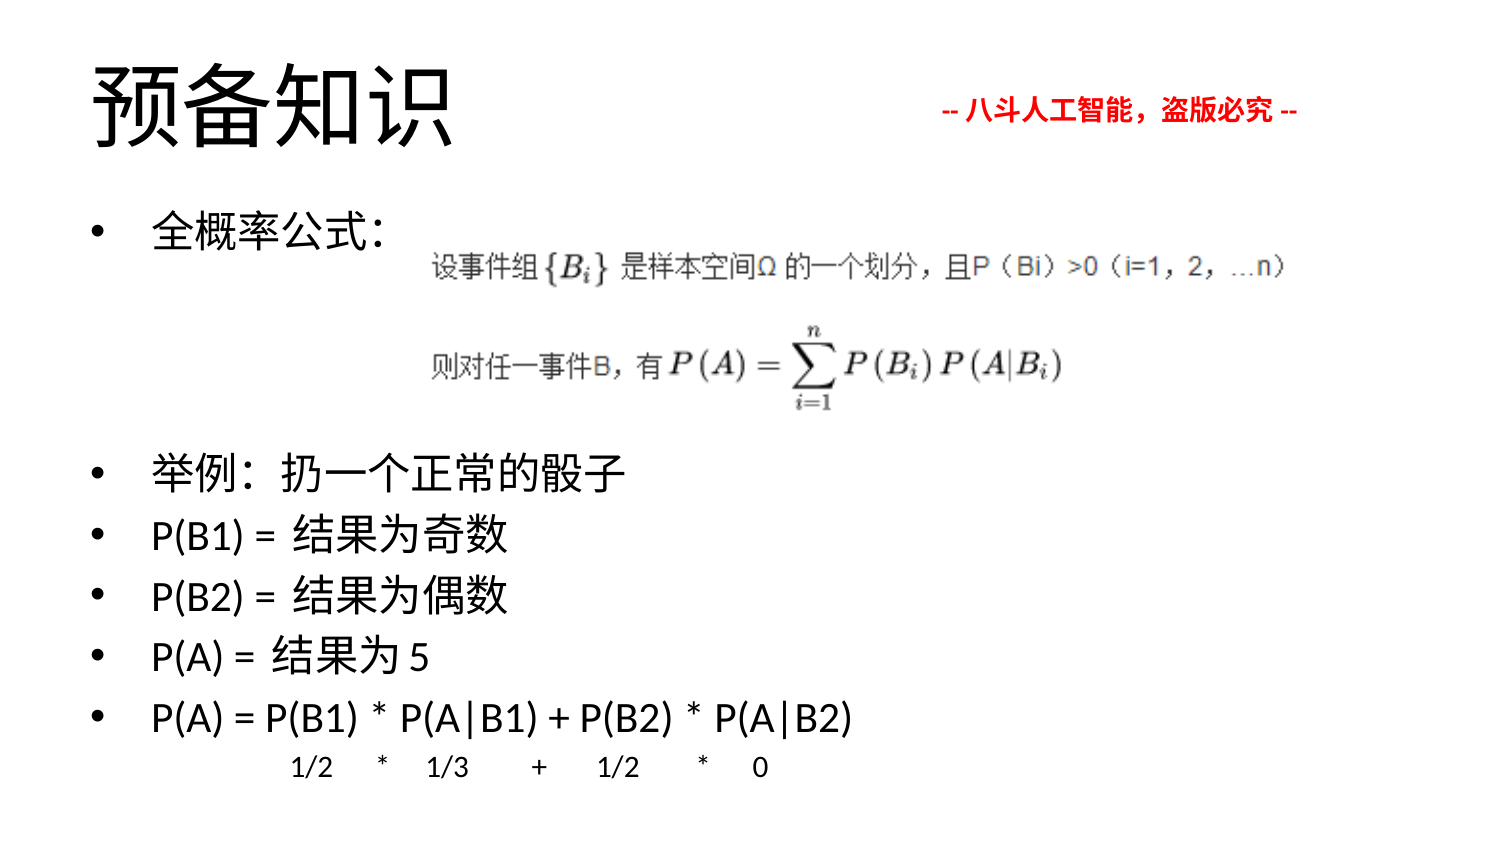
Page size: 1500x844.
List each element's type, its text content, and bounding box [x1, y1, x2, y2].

picture [422, 224, 1312, 422]
list 全概率公式： 举例：扔一个正常的骰子 P(B1) = 结果为奇数 P(B2) = 结果为偶数 P(A) = 结果为5 P(A) = P(B1) * P(A|B1) + P(B2) * P(A|B2) [75, 196, 1425, 754]
title 预备知识 [75, 33, 1425, 175]
text_box --八斗人工智能，盗版必究-- [927, 85, 1393, 134]
text_box 1/2 * 1/3 + 1/2 * 0 [253, 739, 881, 792]
